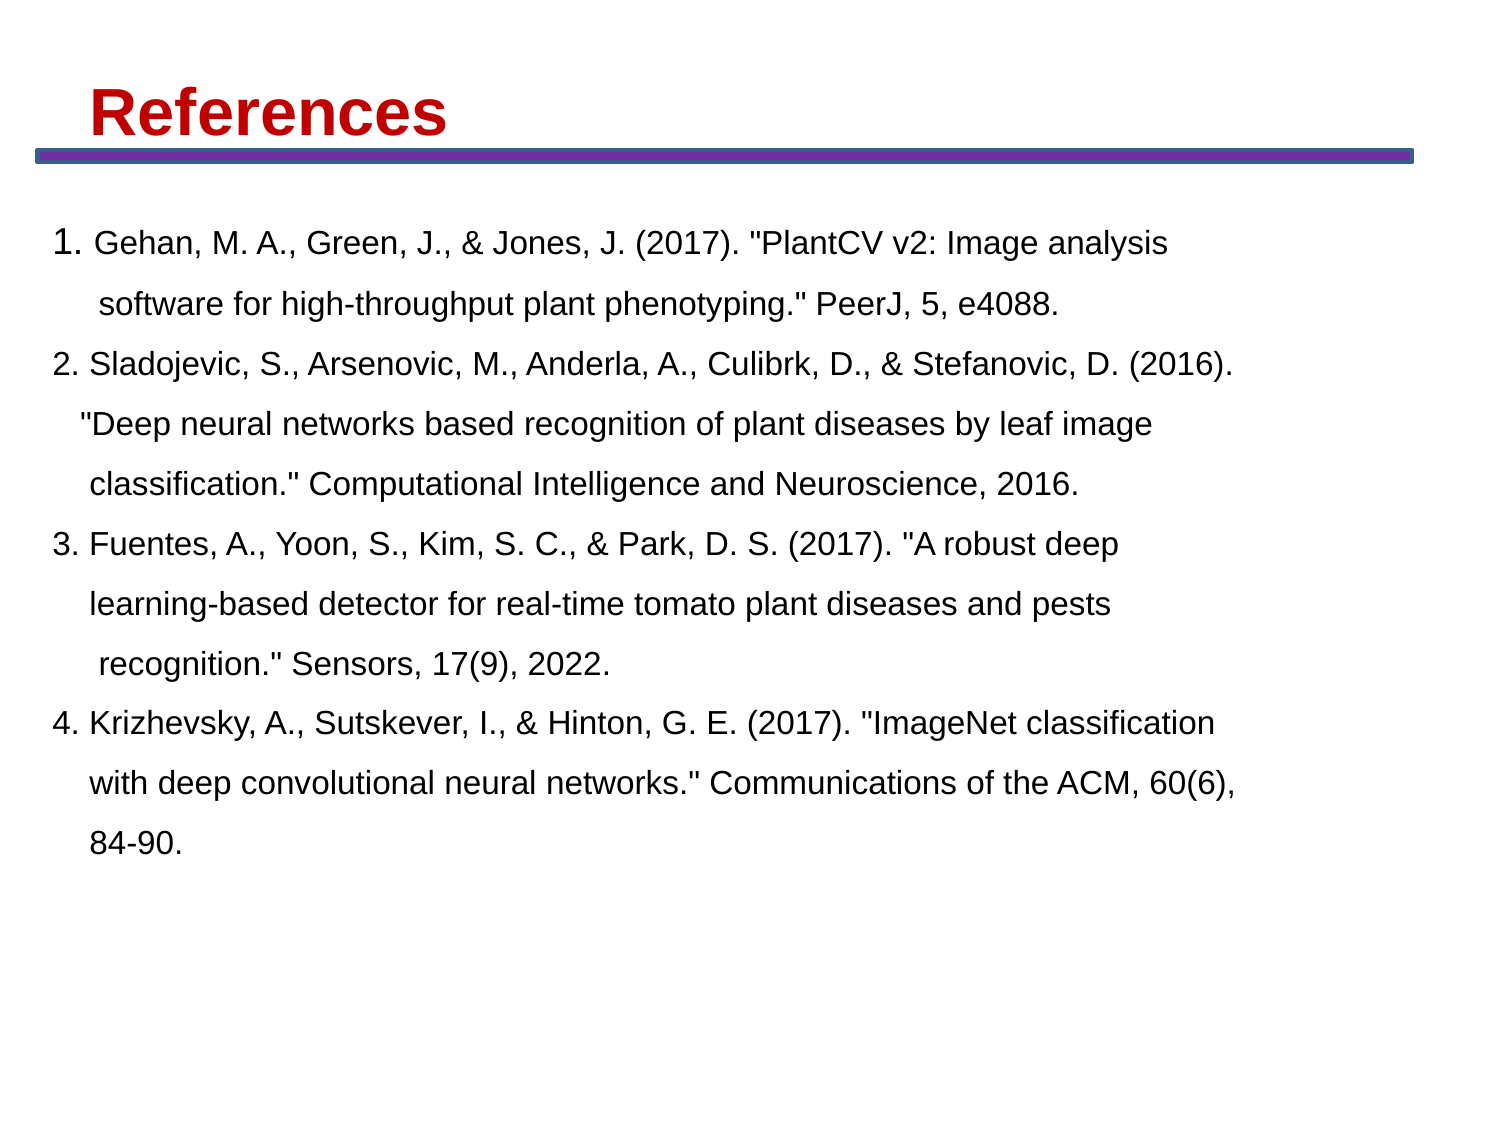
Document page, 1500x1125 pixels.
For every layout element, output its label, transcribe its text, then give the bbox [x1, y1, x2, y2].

text_box References [74, 61, 538, 157]
text_box [37, 149, 1413, 163]
text_box 1. Gehan, M. A., Green, J., & Jones, J. (2017). "PlantCV v2: Image analysis software for high-throughput plant phenotyping." PeerJ, 5, e4088. 2. Sladojevic, S., Arsenovic, M., Anderla, A., Culibrk, D., & Stefanovic, D. (2016). "Deep neural networks based recognition of plant diseases by leaf image classification." Computational Intelligence and Neuroscience, 2016. 3. Fuentes, A., Yoon, S., Kim, S. C., & Park, D. S. (2017). "A robust deep learning-based detector for real-time tomato plant diseases and pests recognition." Sensors, 17(9), 2022. 4. Krizhevsky, A., Sutskever, I., & Hinton, G. E. (2017). "ImageNet classification with deep convolutional neural networks." Communications of the ACM, 60(6), 84-90. [37, 187, 1413, 869]
